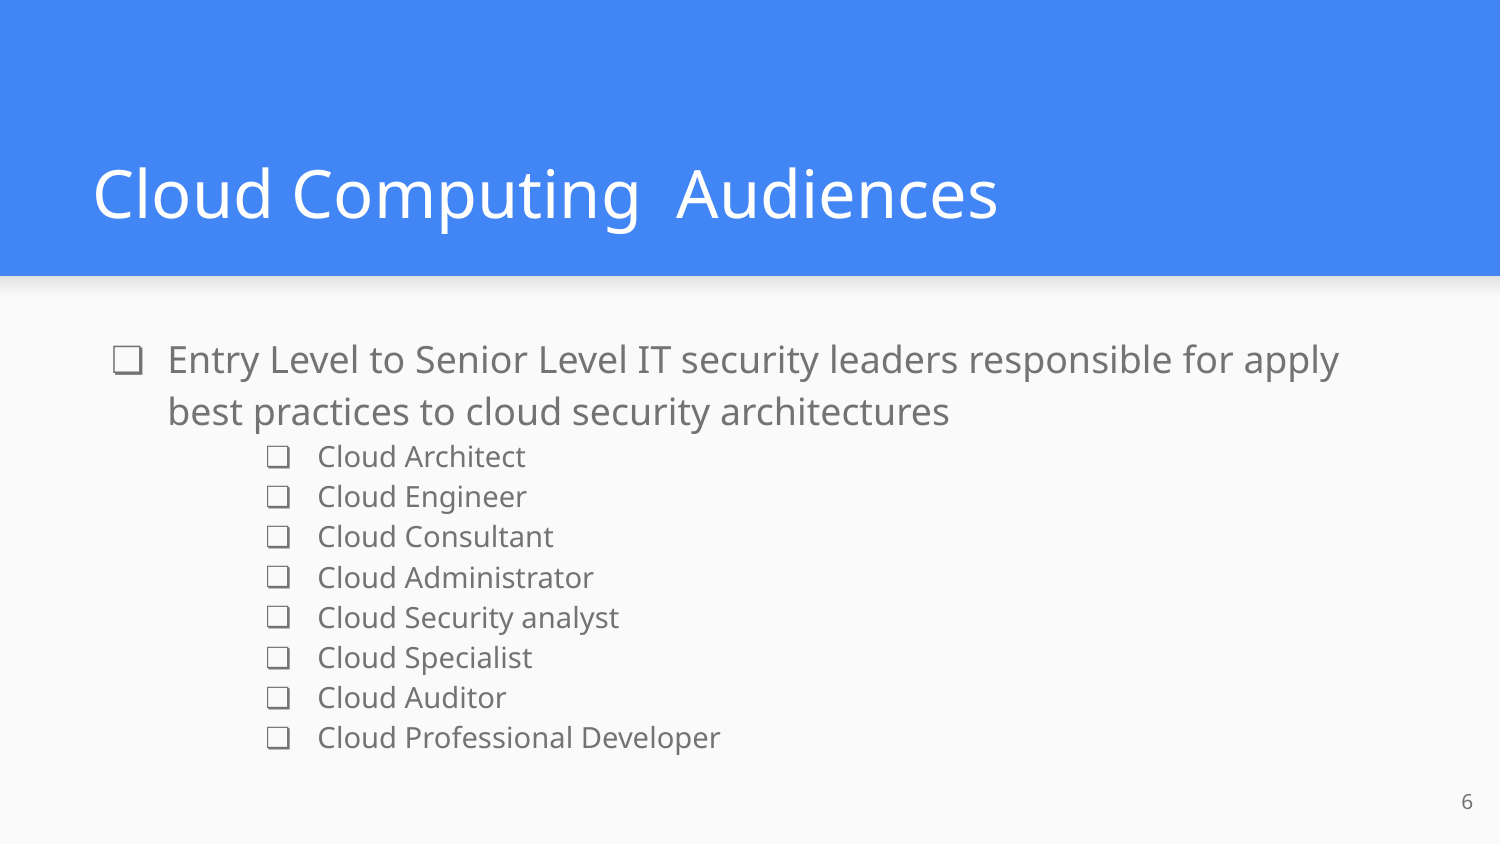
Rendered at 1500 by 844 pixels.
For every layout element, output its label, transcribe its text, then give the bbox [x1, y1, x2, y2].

title Cloud Computing Audiences [77, 121, 1427, 248]
list Entry Level to Senior Level IT security leaders responsible for apply best practices to cloud security architectures Cloud Architect Cloud Engineer Cloud Consultant Cloud Administrator Cloud Security analyst Cloud Specialist Cloud Auditor Cloud Professional Developer [77, 314, 1427, 760]
slide_number ‹#› [1398, 770, 1489, 835]
